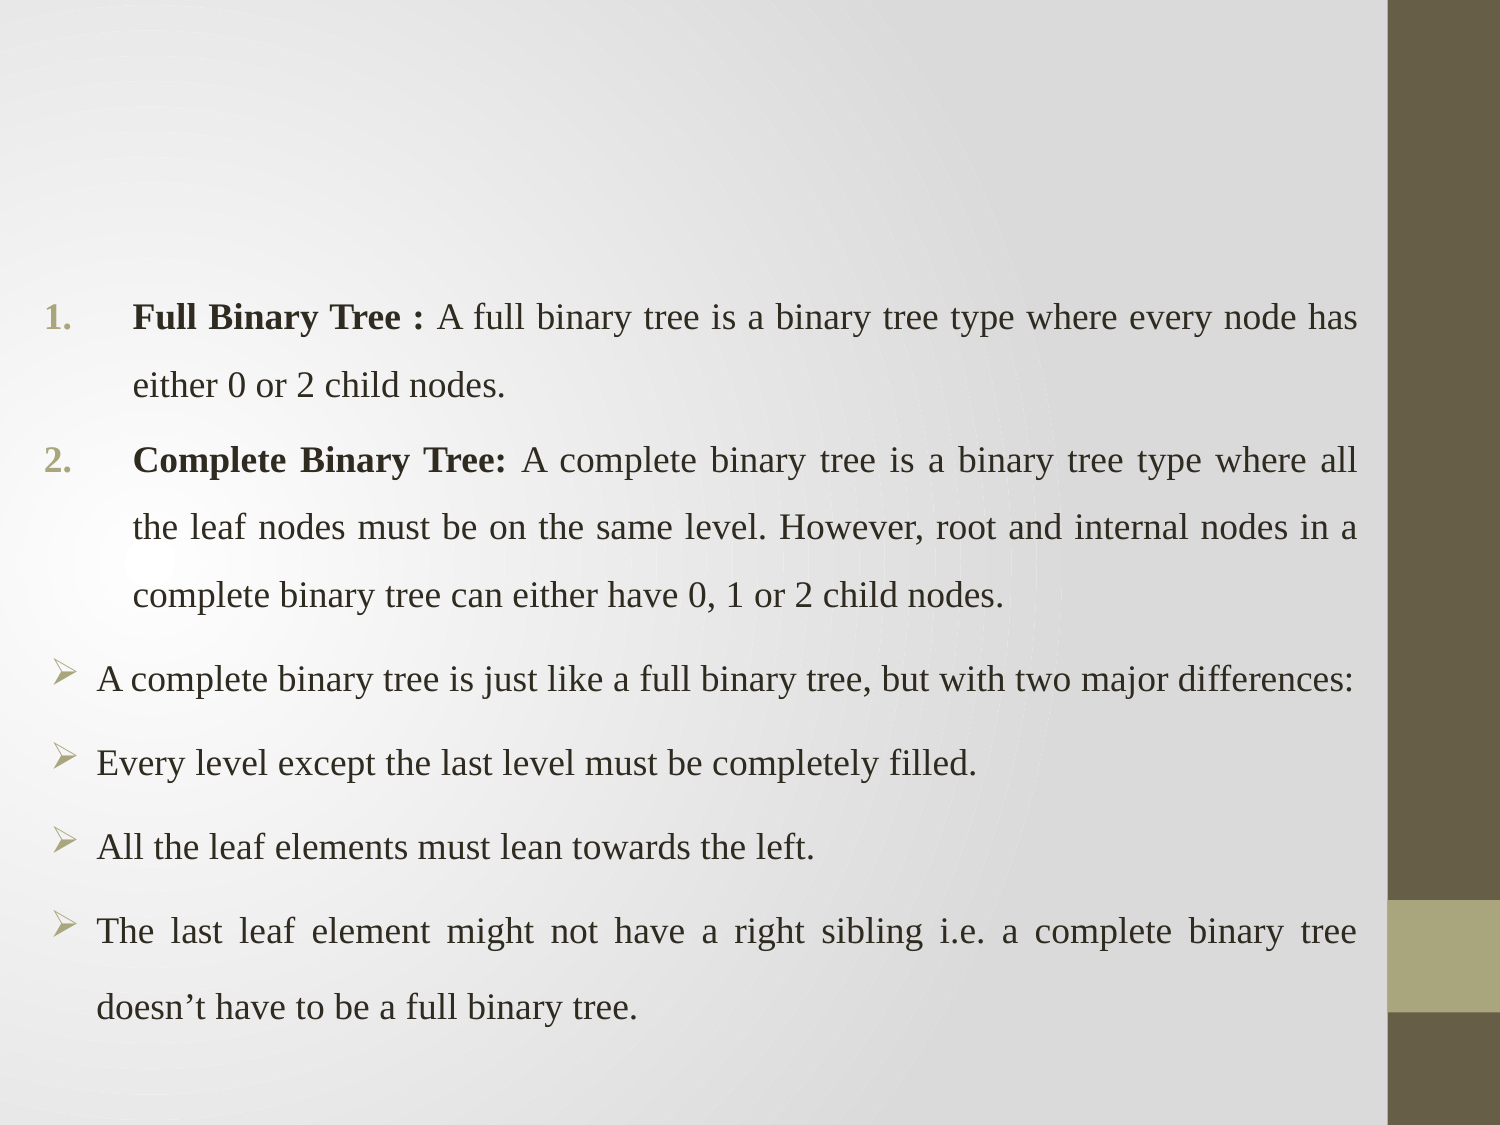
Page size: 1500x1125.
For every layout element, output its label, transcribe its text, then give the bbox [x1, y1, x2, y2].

list Full Binary Tree : A full binary tree is a binary tree type where every node has either 0 or 2 child nodes. Complete Binary Tree: A complete binary tree is a binary tree type where all the leaf nodes must be on the same level. However, root and internal nodes in a complete binary tree can either have 0, 1 or 2 child nodes. A complete binary tree is just like a full binary tree, but with two major differences: Every level except the last level must be completely filled. All the leaf elements must lean towards the left. The last leaf element might not have a right sibling i.e. a complete binary tree doesn’t have to be a full binary tree. [27, 262, 1375, 1092]
